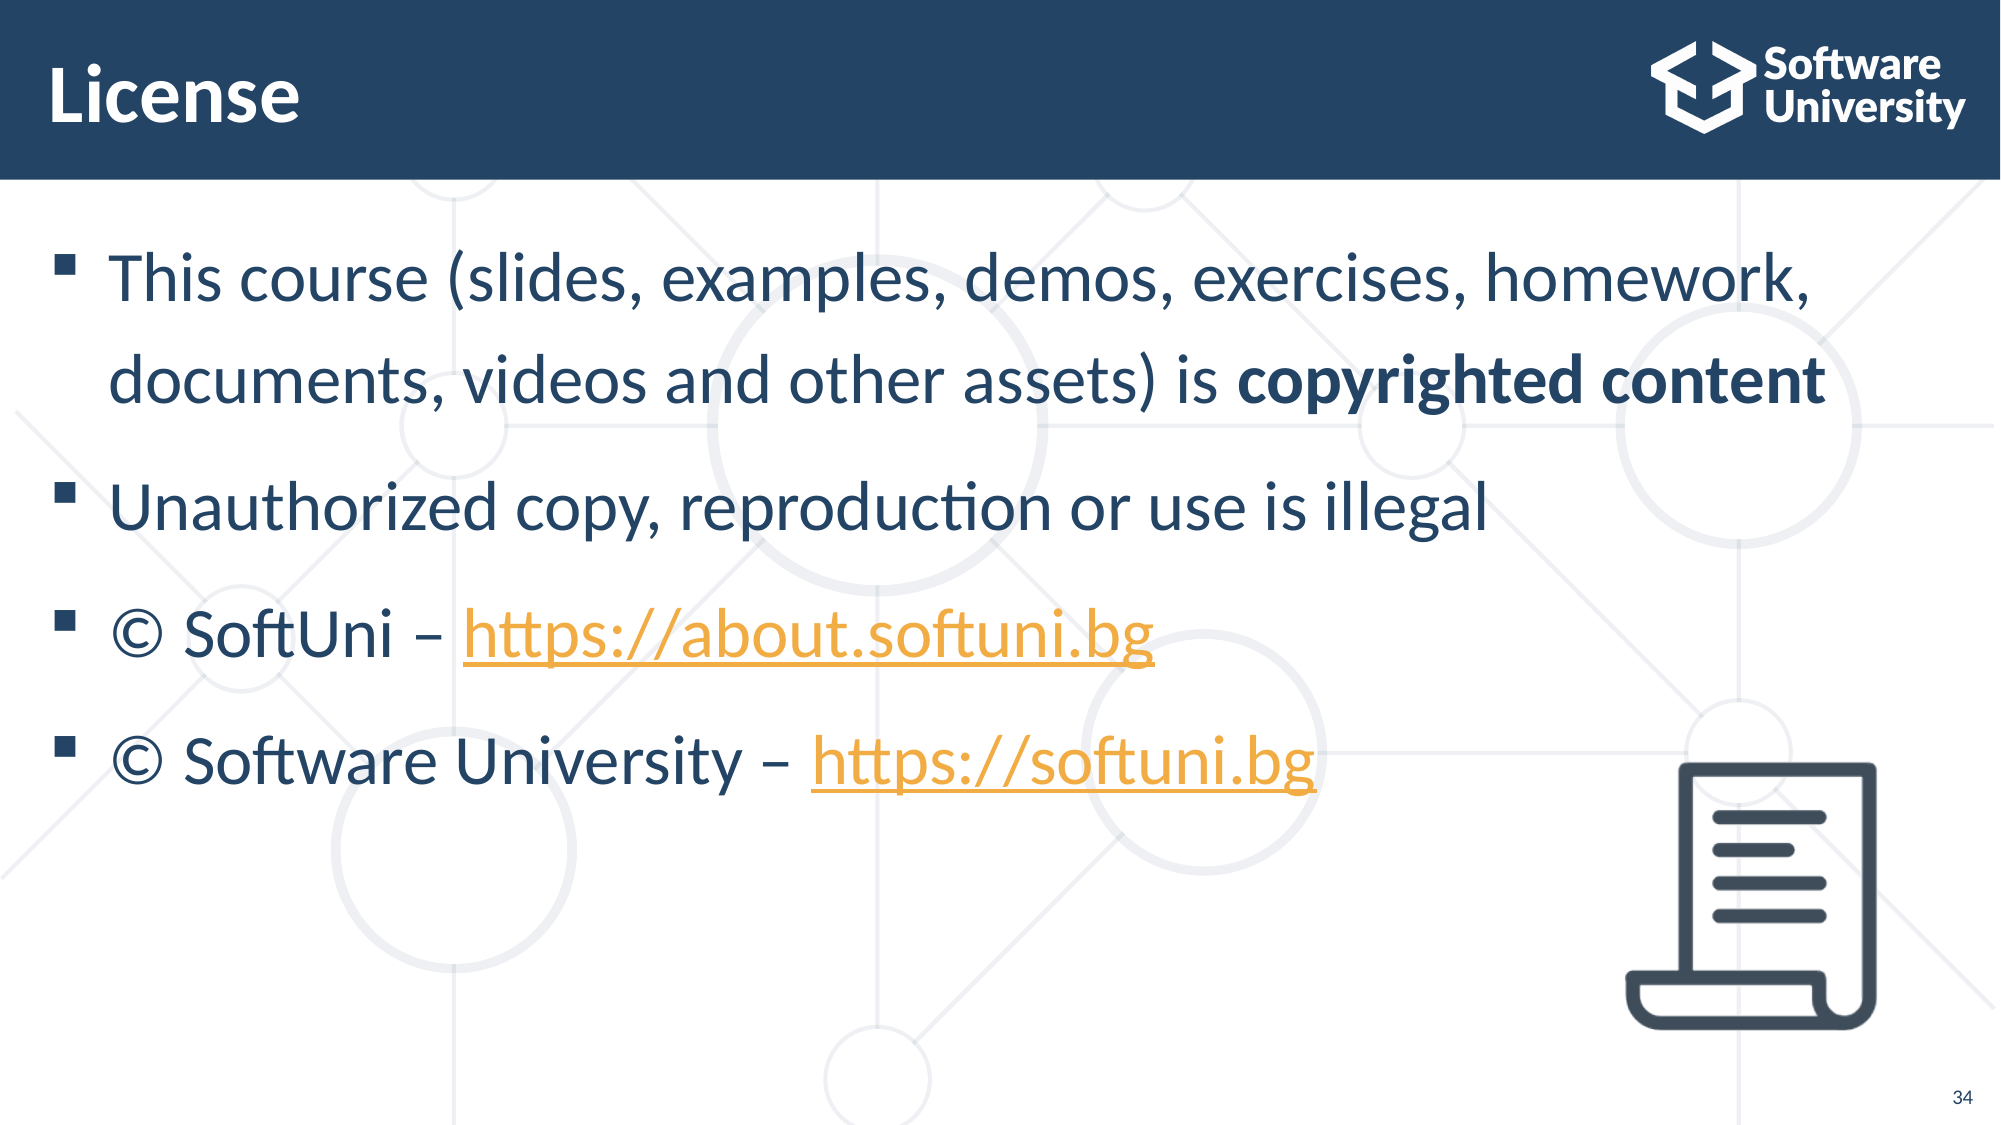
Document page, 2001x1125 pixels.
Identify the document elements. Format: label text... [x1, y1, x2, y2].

slide_number 34 [1927, 1067, 1989, 1117]
picture [1651, 41, 1966, 134]
list This course (slides, examples, demos, exercises, homework, documents, videos and other assets) is copyrighted content Unauthorized copy, reproduction or use is illegal © SoftUni – https://about.softuni.bg © Software University – https://softuni.bg [31, 208, 1970, 1104]
title License [31, 16, 1625, 162]
picture [1598, 728, 1916, 1065]
